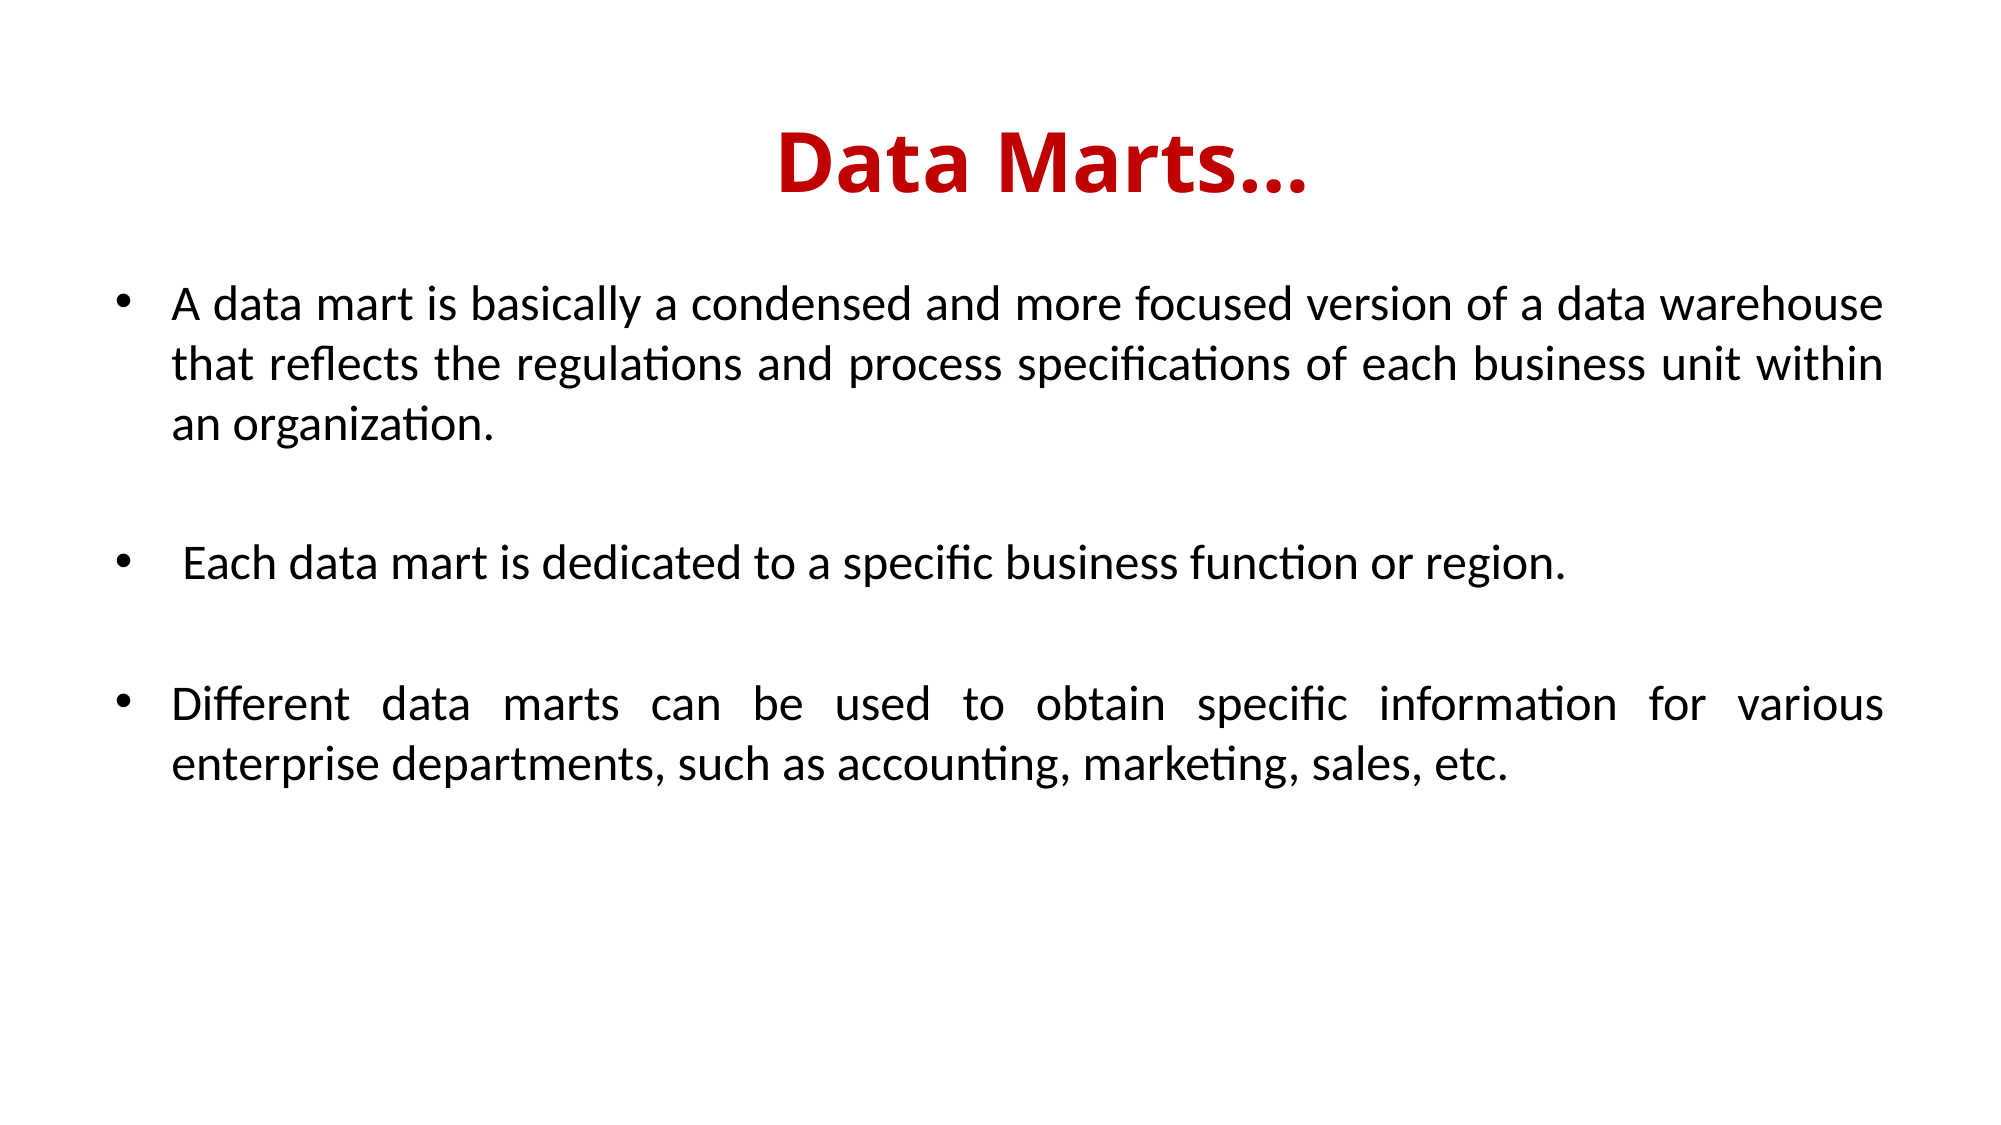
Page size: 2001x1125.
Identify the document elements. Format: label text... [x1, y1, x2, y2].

text_box Data Marts… [759, 101, 1325, 217]
list A data mart is basically a condensed and more focused version of a data warehouse that reflects the regulations and process specifications of each business unit within an organization. Each data mart is dedicated to a specific business function or region. Different data marts can be used to obtain specific information for various enterprise departments, such as accounting, marketing, sales, etc. [99, 262, 1900, 1005]
